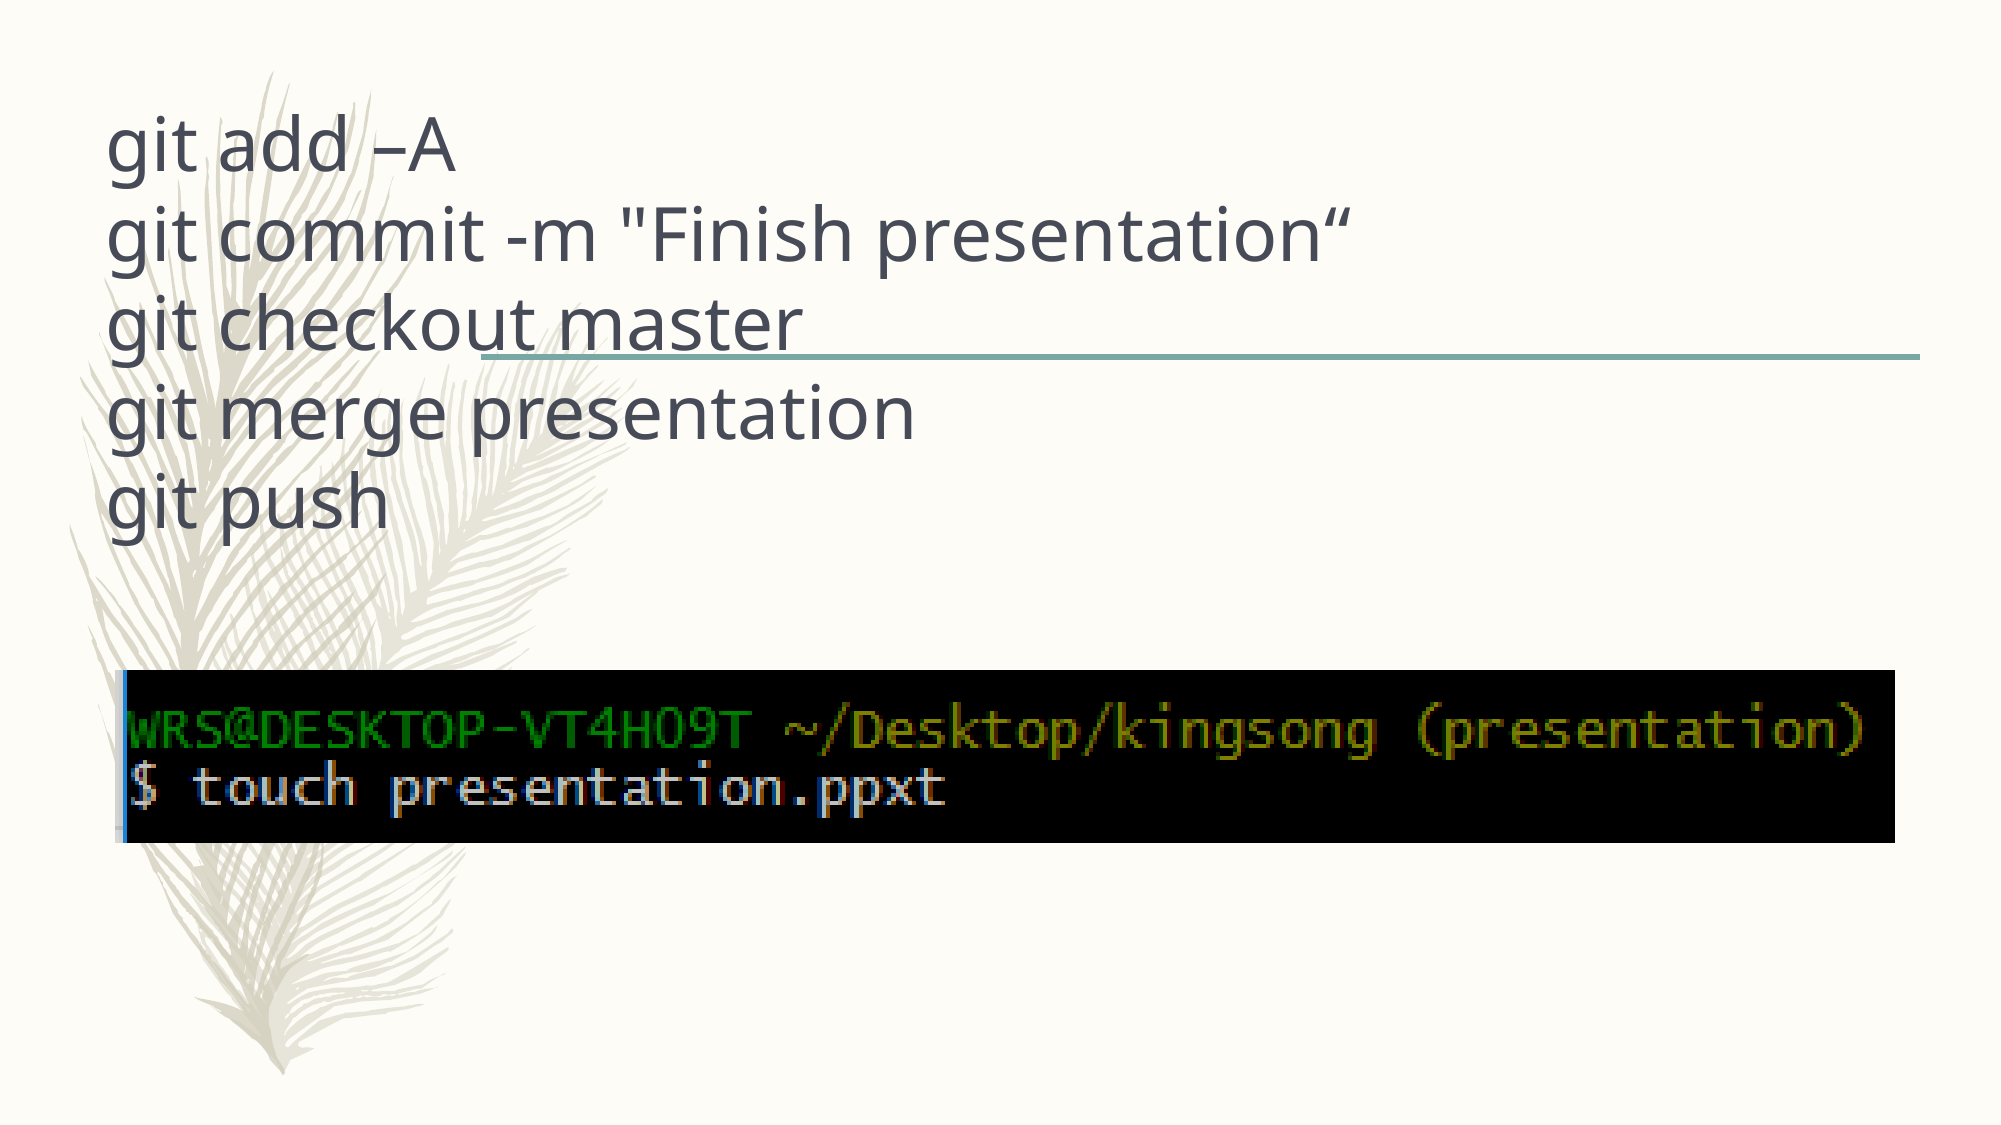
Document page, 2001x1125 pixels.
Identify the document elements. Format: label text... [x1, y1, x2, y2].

title git add –A git commit -m "Finish presentation“ git checkout master git merge presentation git push [90, 93, 1920, 970]
picture [115, 670, 1895, 844]
